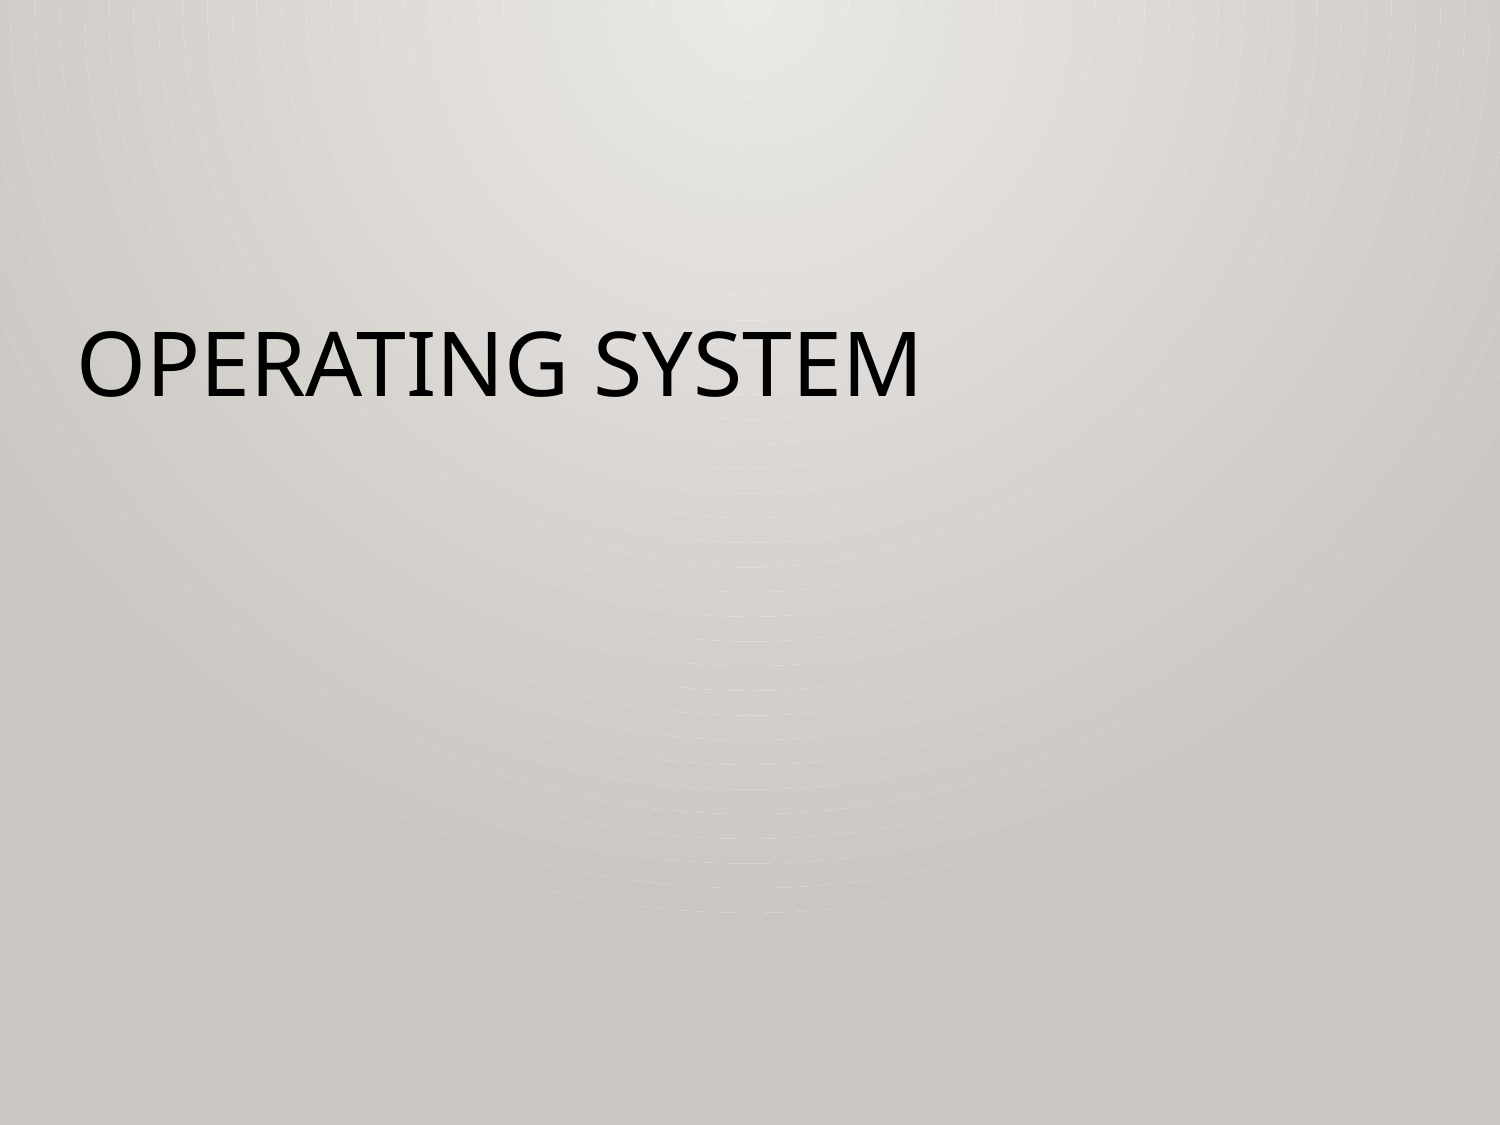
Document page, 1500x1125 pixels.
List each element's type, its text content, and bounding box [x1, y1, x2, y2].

title Operating System [60, 311, 1449, 500]
